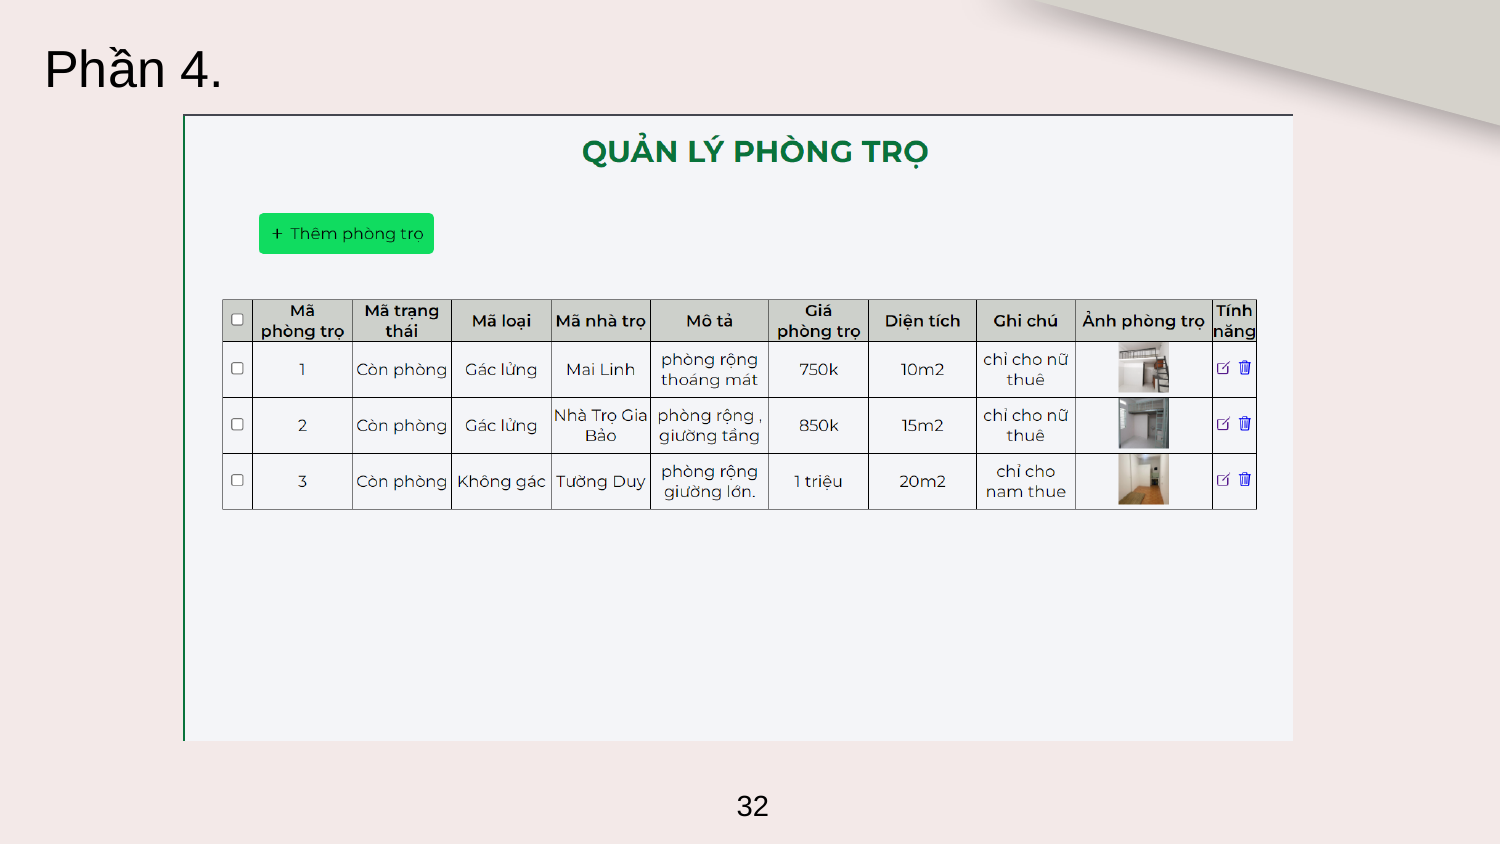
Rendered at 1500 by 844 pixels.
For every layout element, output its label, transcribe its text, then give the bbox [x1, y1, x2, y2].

text_box 32 [720, 779, 786, 830]
picture [182, 114, 1293, 741]
title Phần 4. [29, 20, 254, 115]
text_box [76, 114, 1452, 788]
